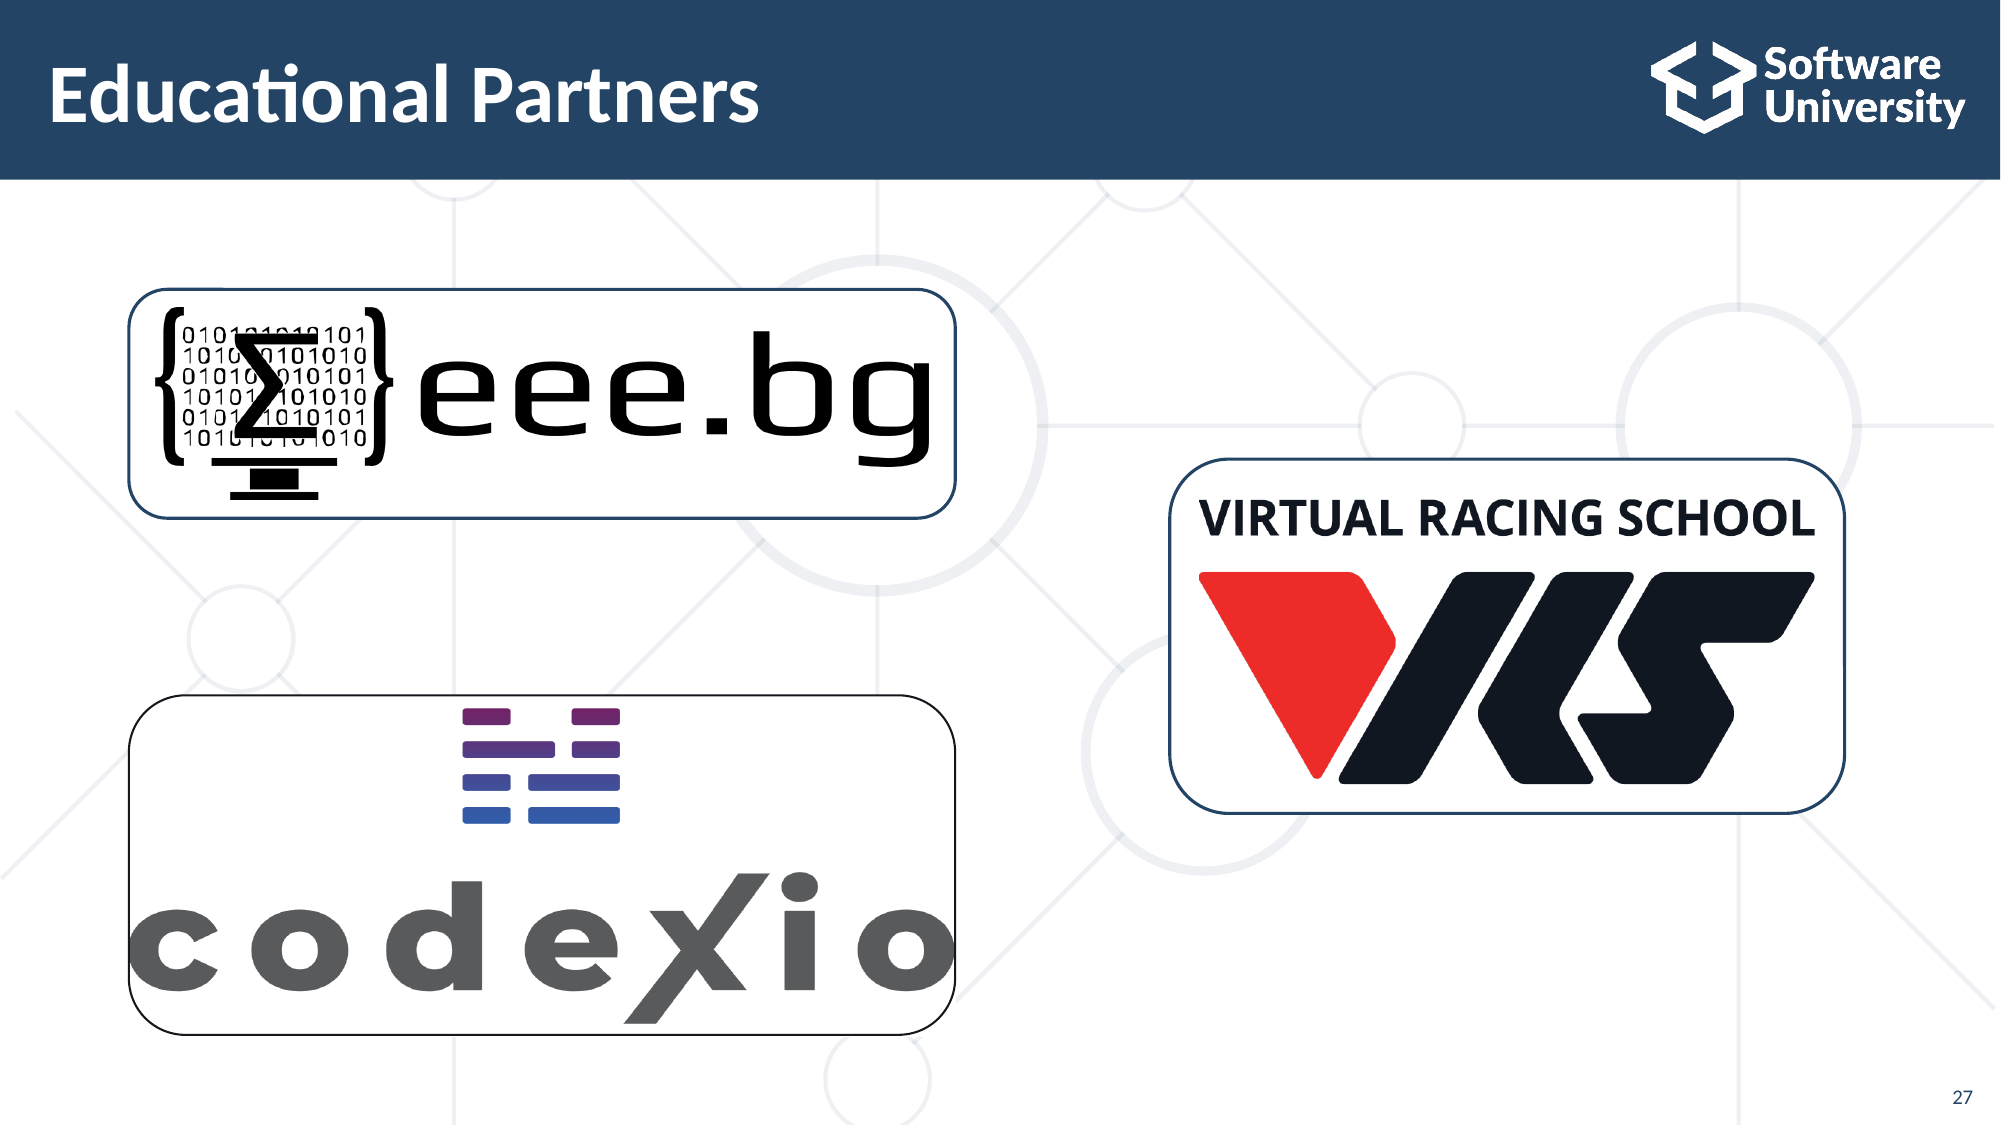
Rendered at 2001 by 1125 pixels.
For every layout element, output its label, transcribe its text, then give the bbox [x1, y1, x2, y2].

picture [1651, 41, 1966, 134]
slide_number 27 [1927, 1067, 1989, 1117]
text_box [128, 695, 956, 1038]
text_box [1169, 333, 1845, 950]
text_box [128, 289, 956, 519]
title Educational Partners [31, 16, 1625, 162]
